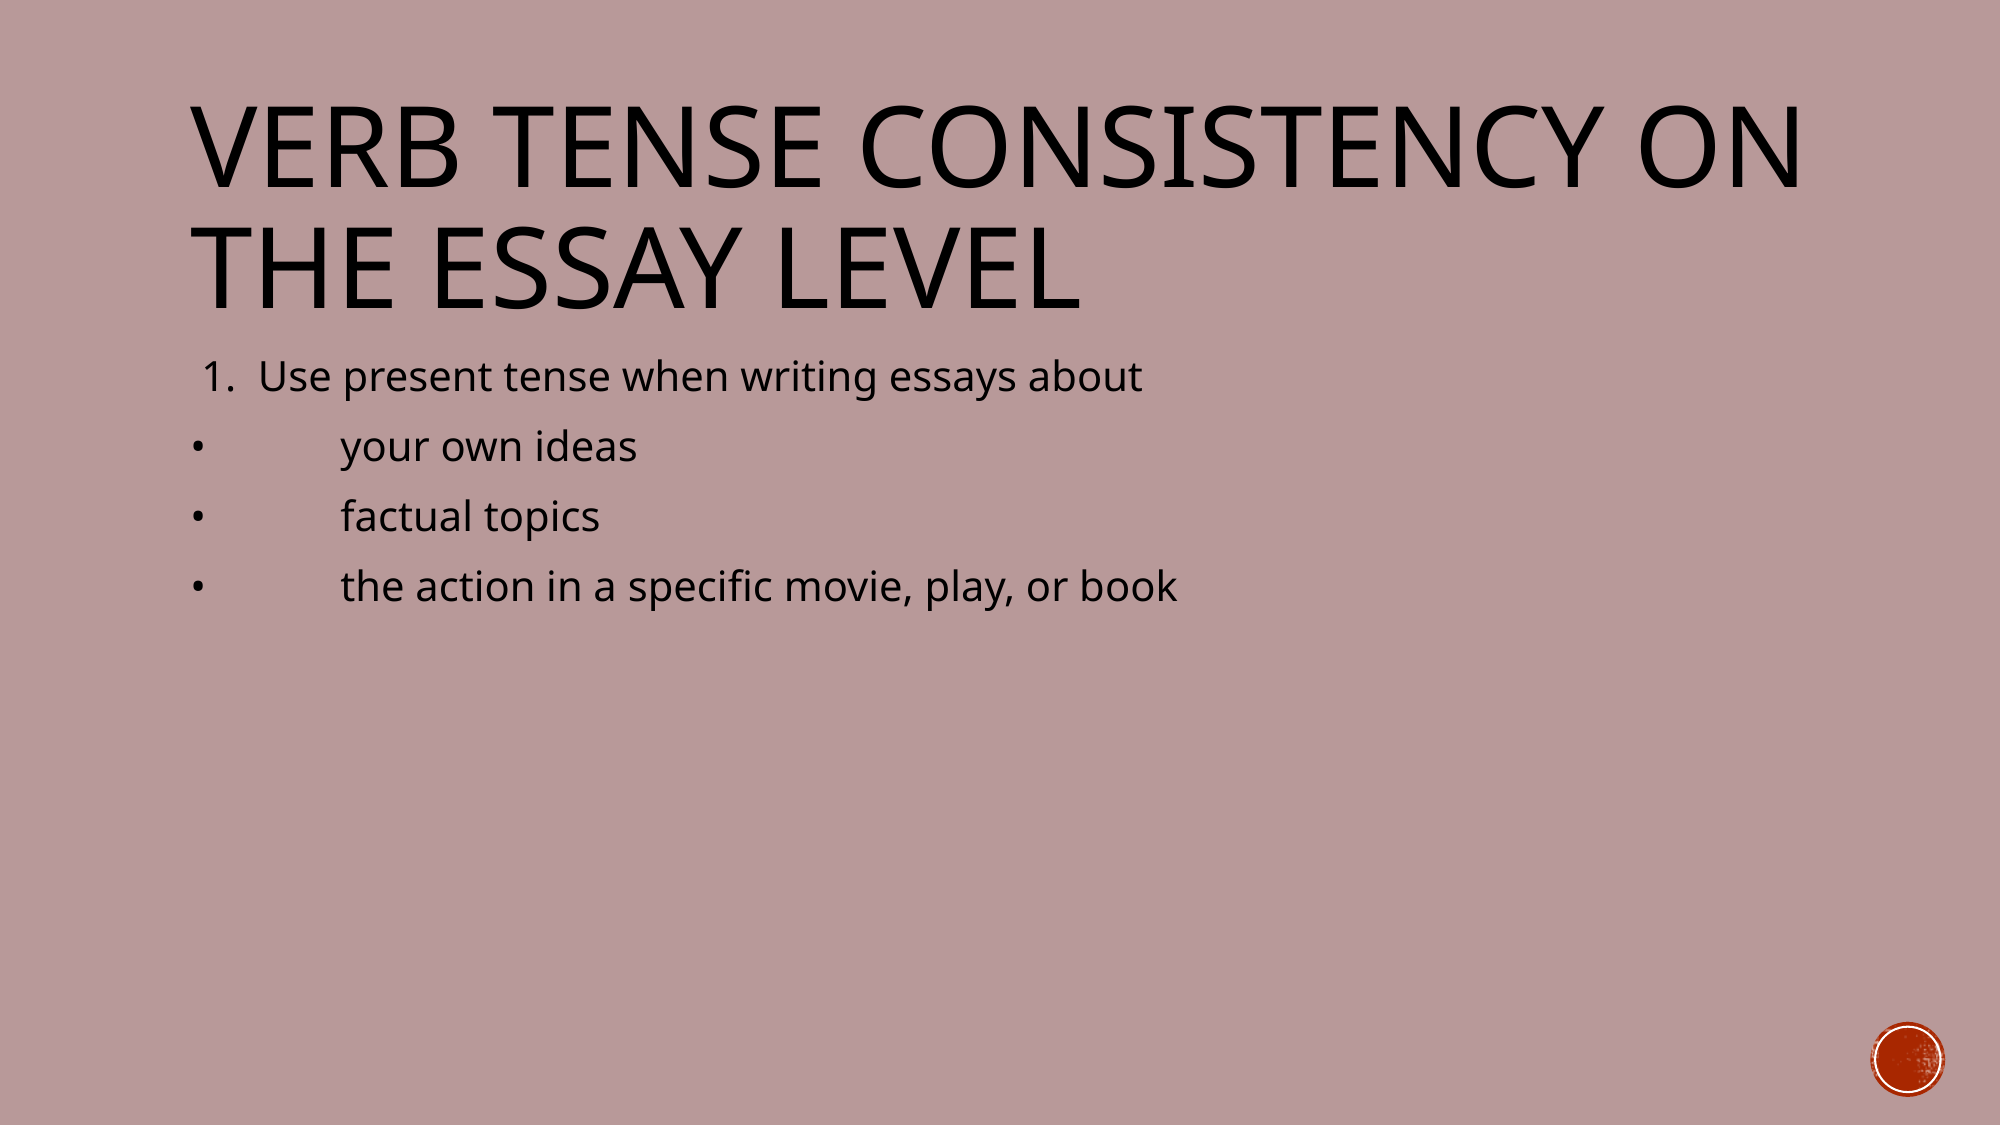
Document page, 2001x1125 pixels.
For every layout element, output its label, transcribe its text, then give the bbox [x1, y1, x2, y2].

list 1. Use present tense when writing essays about • your own ideas • factual topics • the action in a specific movie, play, or book [175, 348, 1826, 1013]
picture [1870, 1021, 1946, 1097]
title VERB TENSE CONSISTENCY ON THE ESSAY LEVEL [175, 79, 1826, 344]
